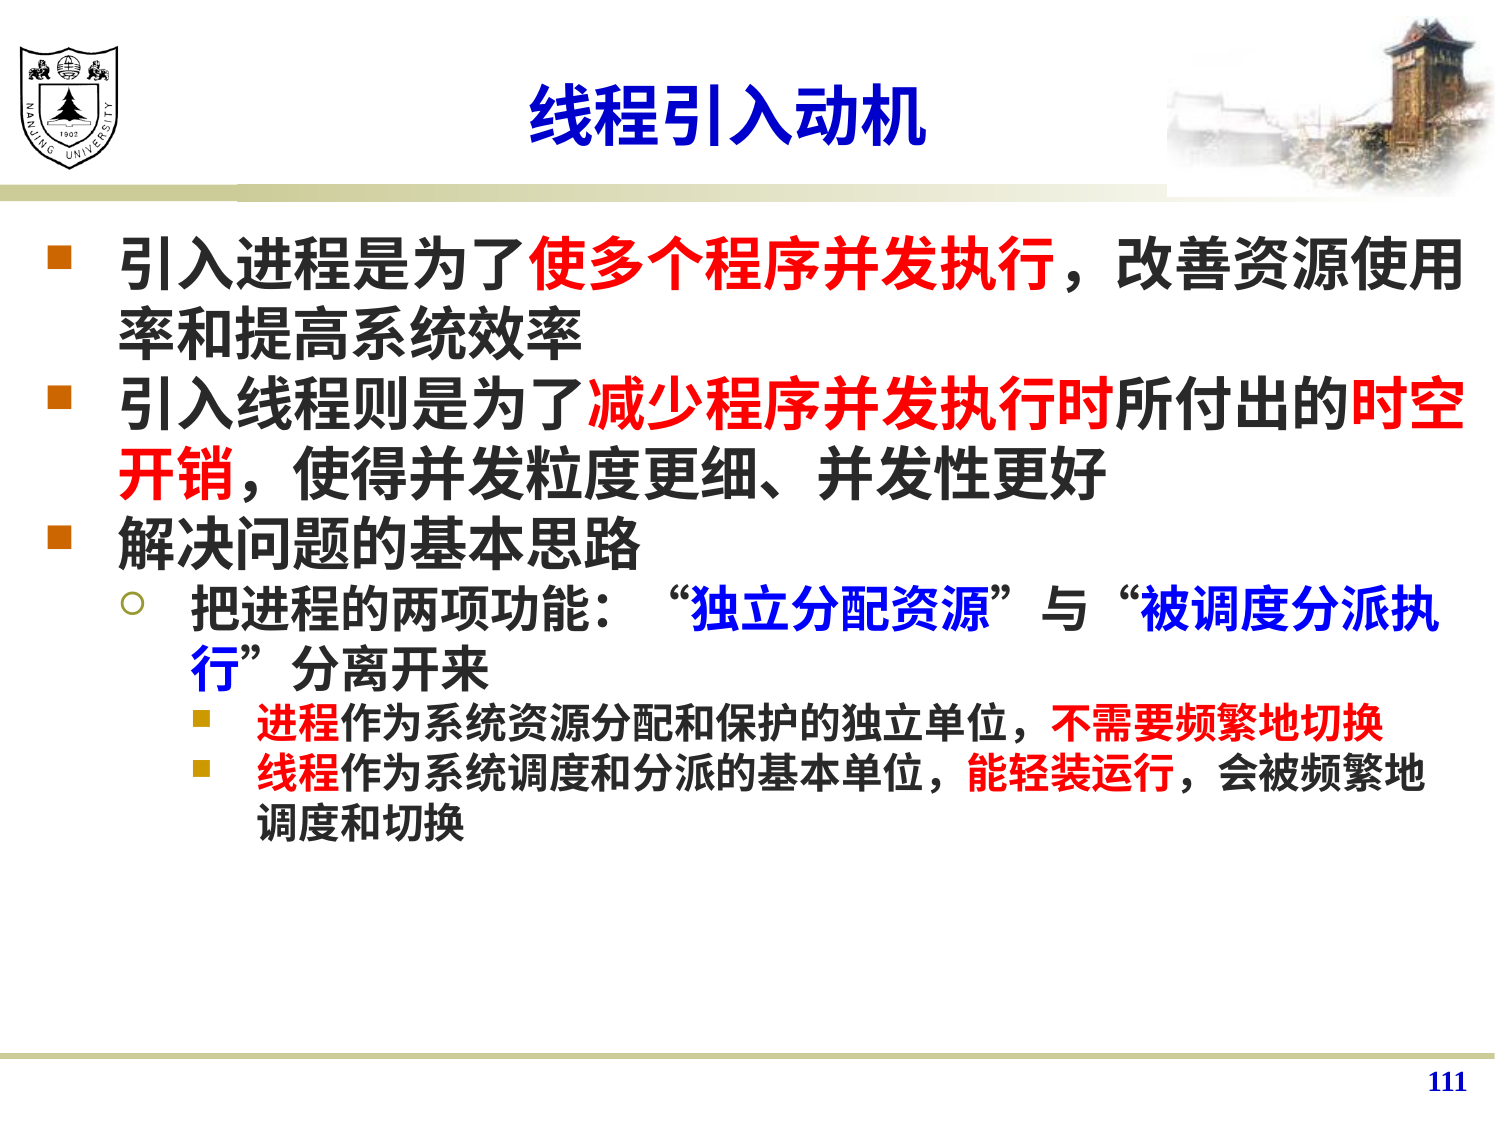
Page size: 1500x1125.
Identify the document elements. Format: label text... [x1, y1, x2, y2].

list 引入进程是为了使多个程序并发执行，改善资源使用率和提高系统效率 引入线程则是为了减少程序并发执行时所付出的时空开销，使得并发粒度更细、并发性更好 解决问题的基本思路 把进程的两项功能：“独立分配资源”与“被调度分派执行”分离开来 进程作为系统资源分配和保护的独立单位，不需要频繁地切换 线程作为系统调度和分派的基本单位，能轻装运行，会被频繁地调度和切换 [29, 219, 1483, 1035]
picture [1167, 16, 1495, 197]
slide_number 111 [1399, 1054, 1496, 1125]
picture [0, 1053, 1495, 1059]
title 线程引入动机 [123, 66, 1331, 161]
picture [14, 42, 124, 173]
